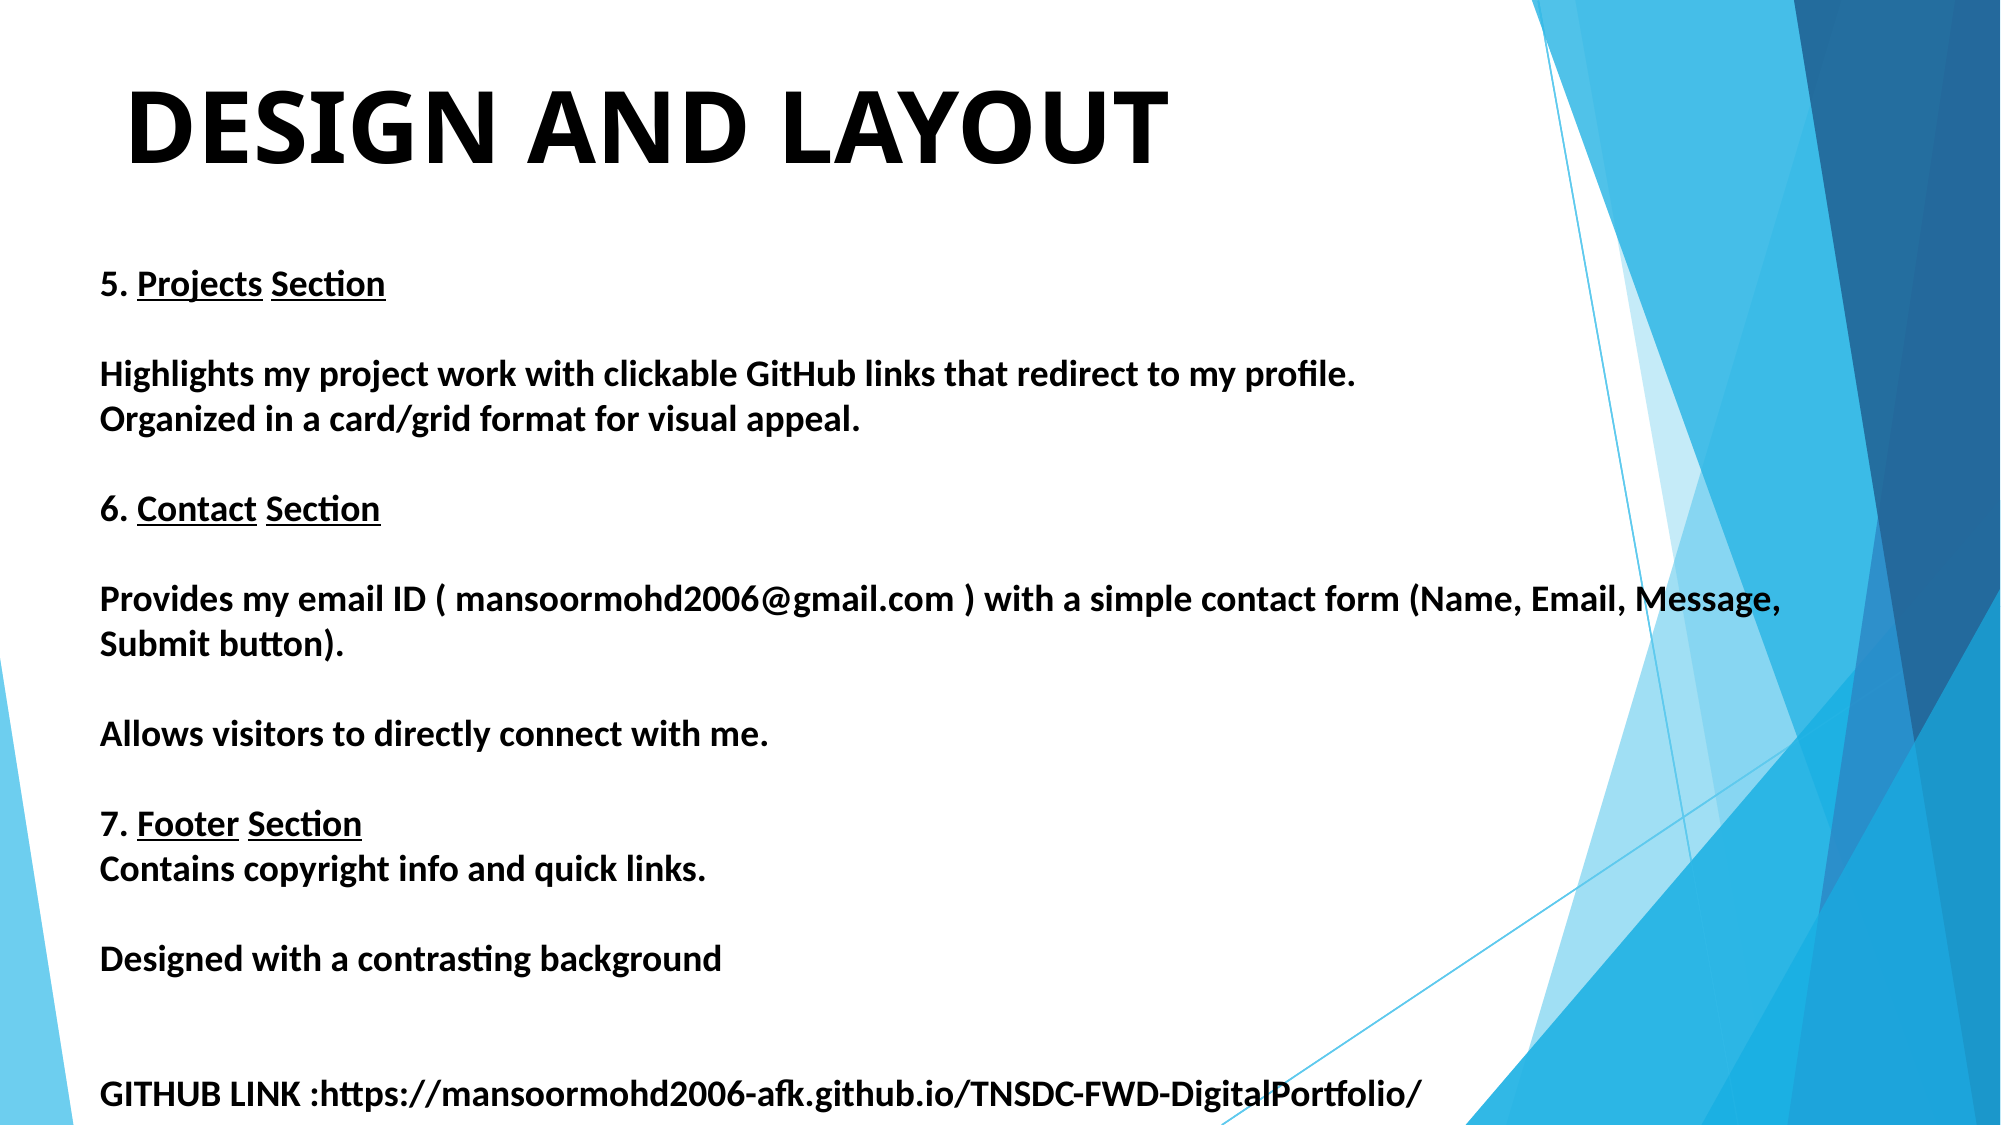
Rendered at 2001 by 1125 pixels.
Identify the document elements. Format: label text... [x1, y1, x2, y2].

list 5. Projects Section Highlights my project work with clickable GitHub links that redirect to my profile. Organized in a card/grid format for visual appeal. 6. Contact Section Provides my email ID ( mansoormohd2006@gmail.com ) with a simple contact form (Name, Email, Message, Submit button). Allows visitors to directly connect with me. 7. Footer Section Contains copyright info and quick links. Designed with a contrasting background GITHUB LINK :https://mansoormohd2006-afk.github.io/TNSDC-FWD-DigitalPortfolio/ [99, 258, 1900, 1114]
title DESIGN AND LAYOUT [123, 63, 1877, 252]
